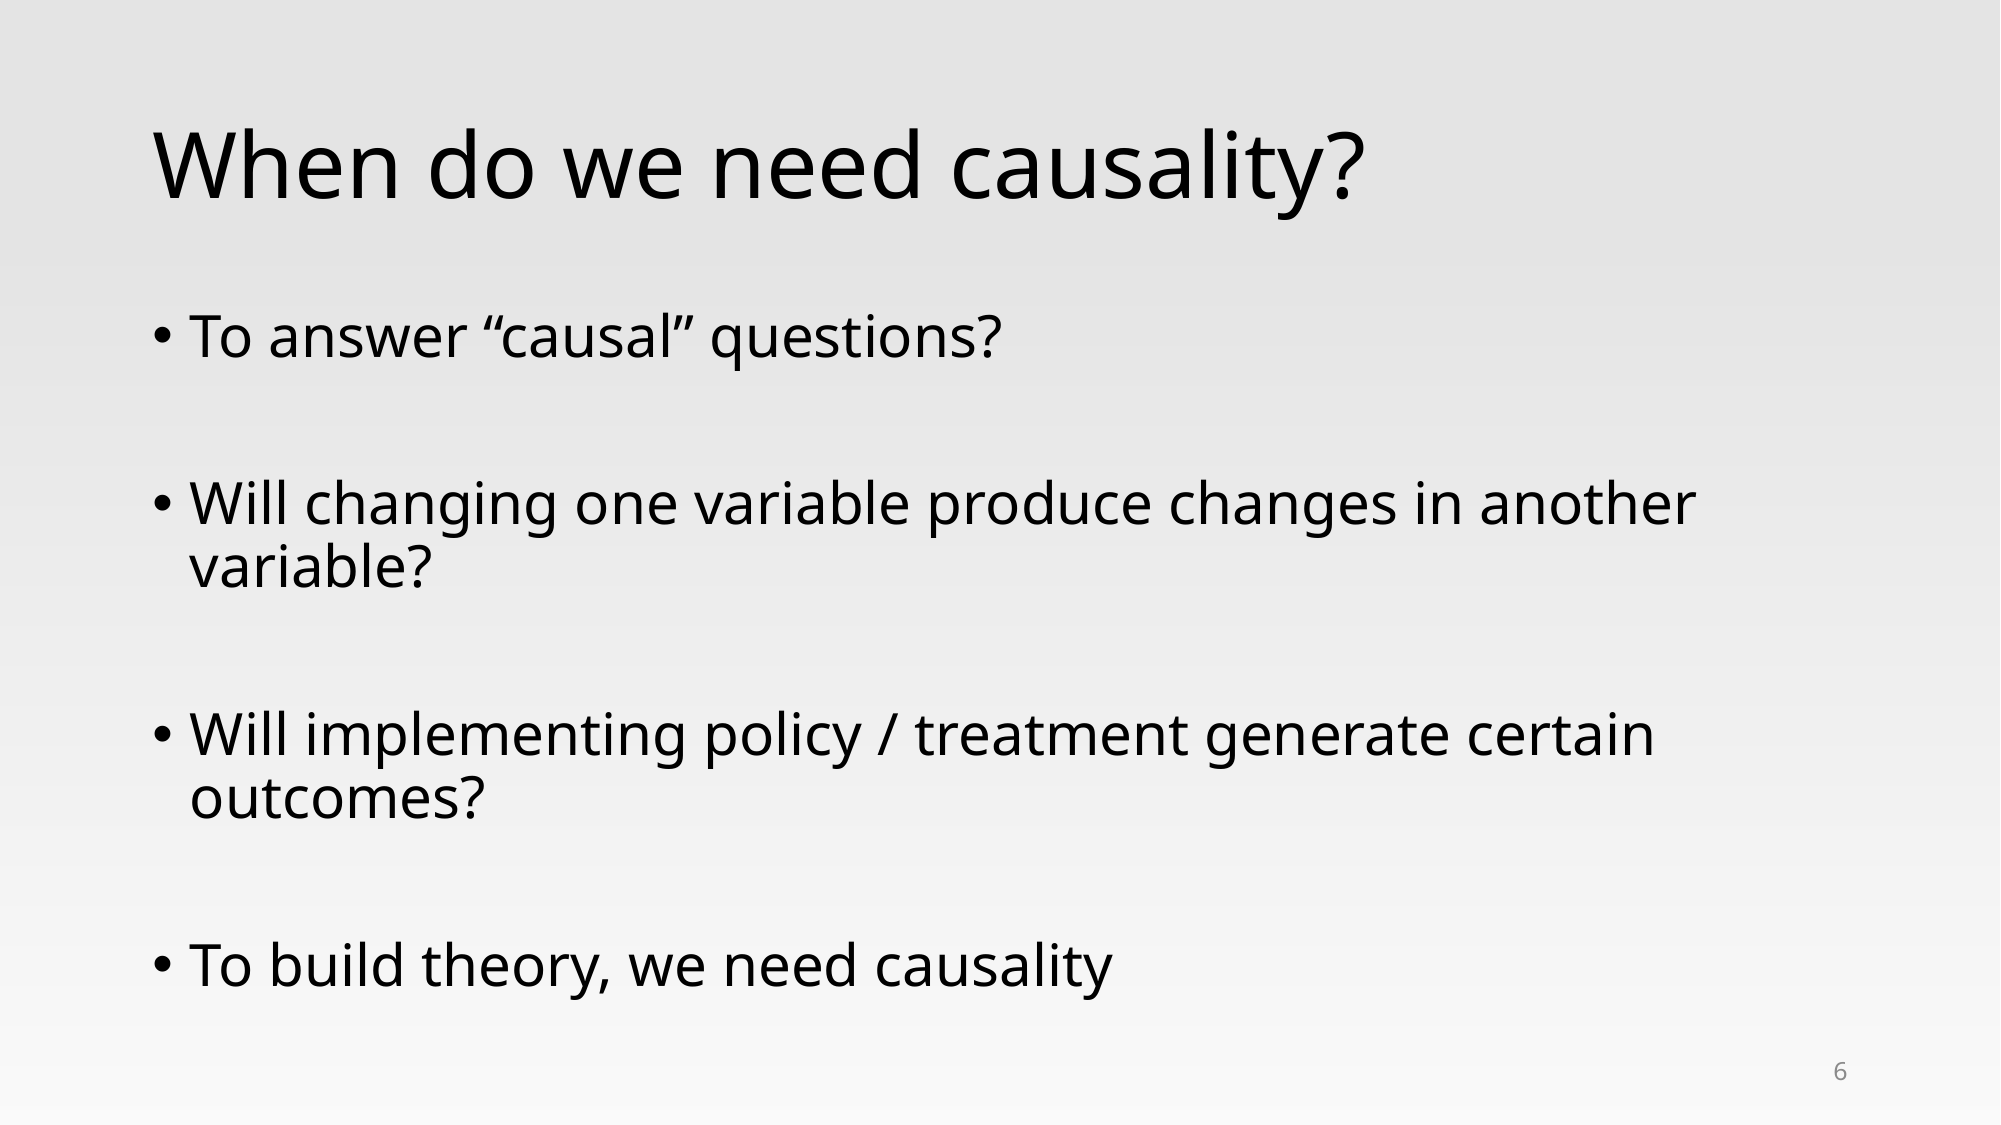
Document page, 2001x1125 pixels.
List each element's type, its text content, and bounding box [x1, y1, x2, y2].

title When do we need causality? [137, 59, 1863, 278]
slide_number 6 [1412, 1042, 1863, 1103]
list To answer “causal” questions? Will changing one variable produce changes in another variable? Will implementing policy / treatment generate certain outcomes? To build theory, we need causality [137, 299, 1901, 1014]
